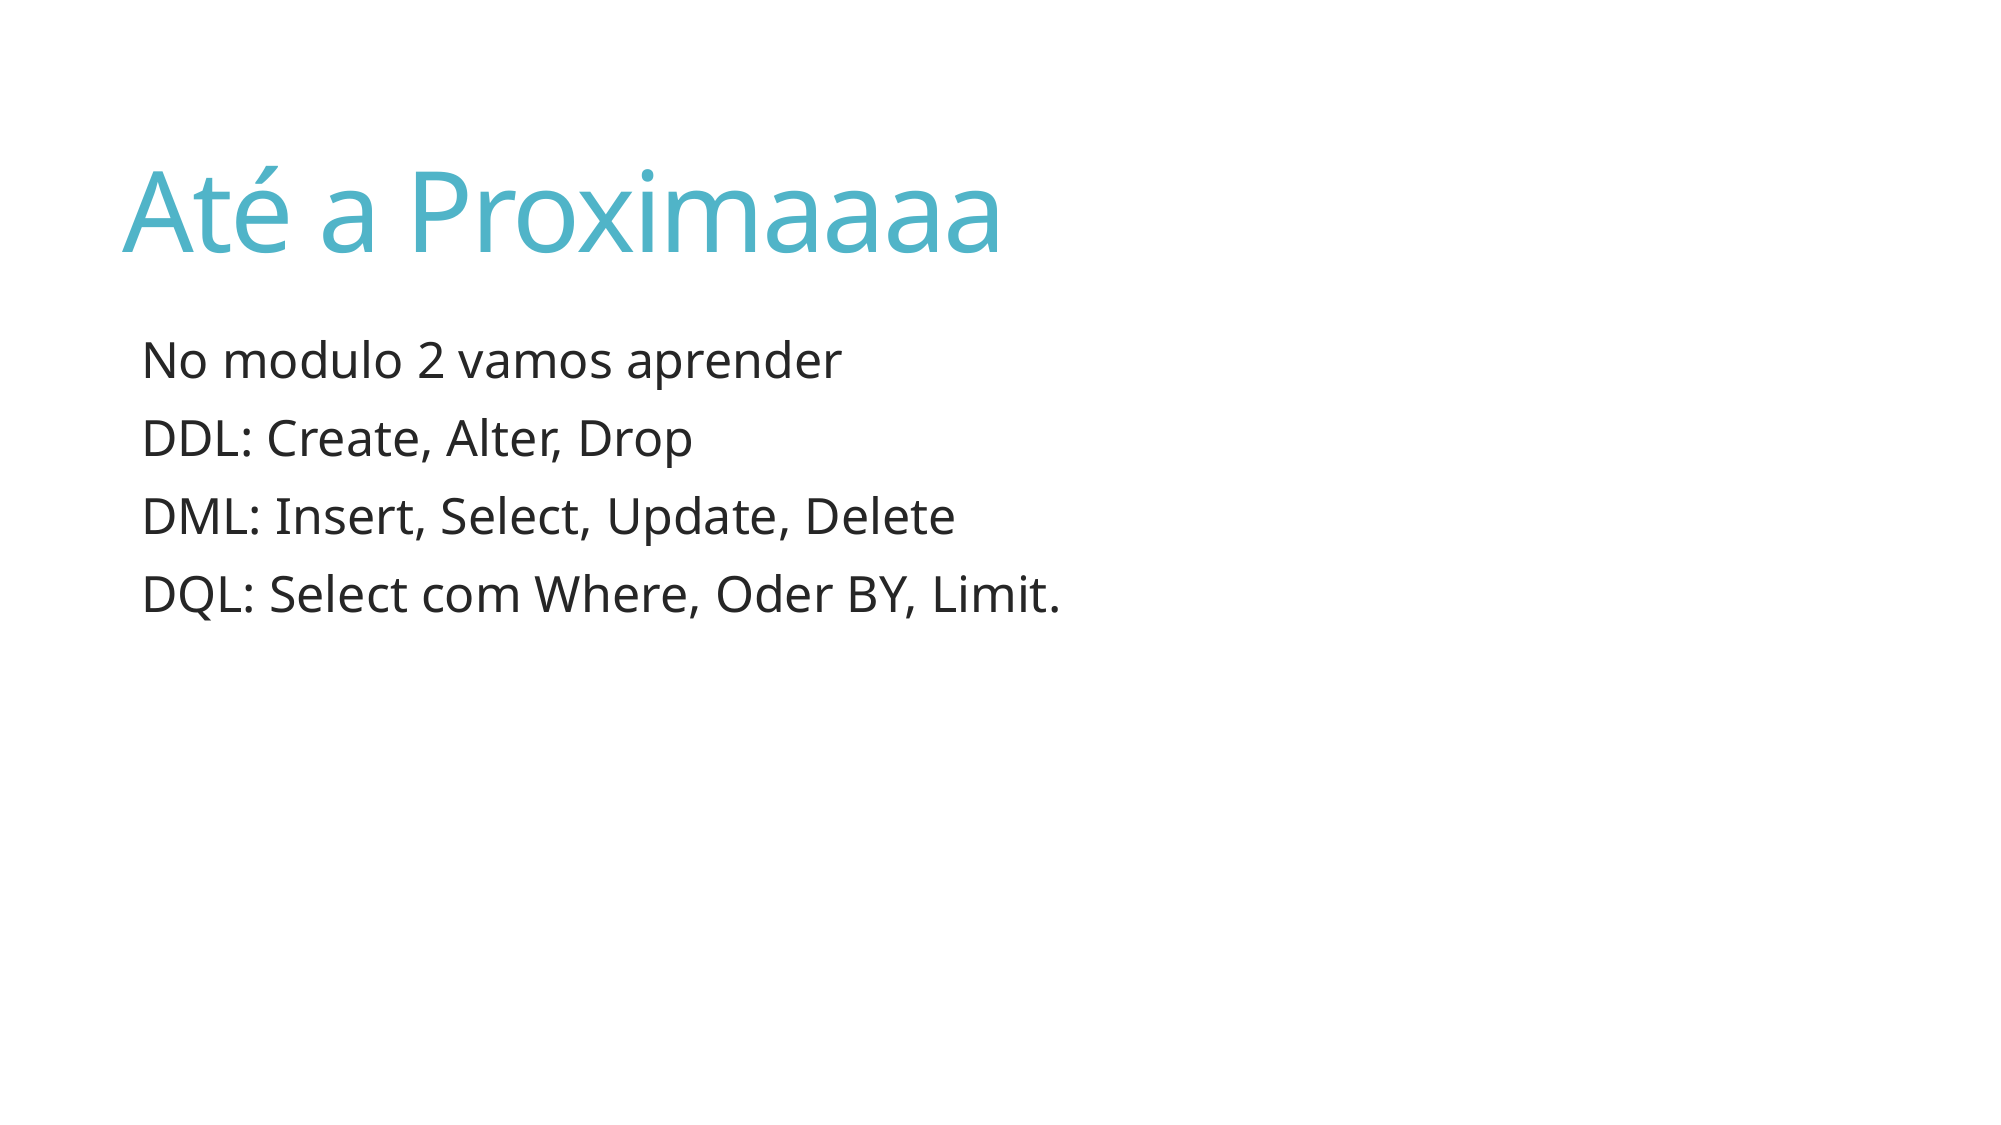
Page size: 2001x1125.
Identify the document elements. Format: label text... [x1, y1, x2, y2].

list No modulo 2 vamos aprender DDL: Create, Alter, Drop DML: Insert, Select, Update, Delete DQL: Select com Where, Oder BY, Limit. [111, 329, 1876, 948]
title Até a Proximaaaa [107, 81, 1875, 354]
